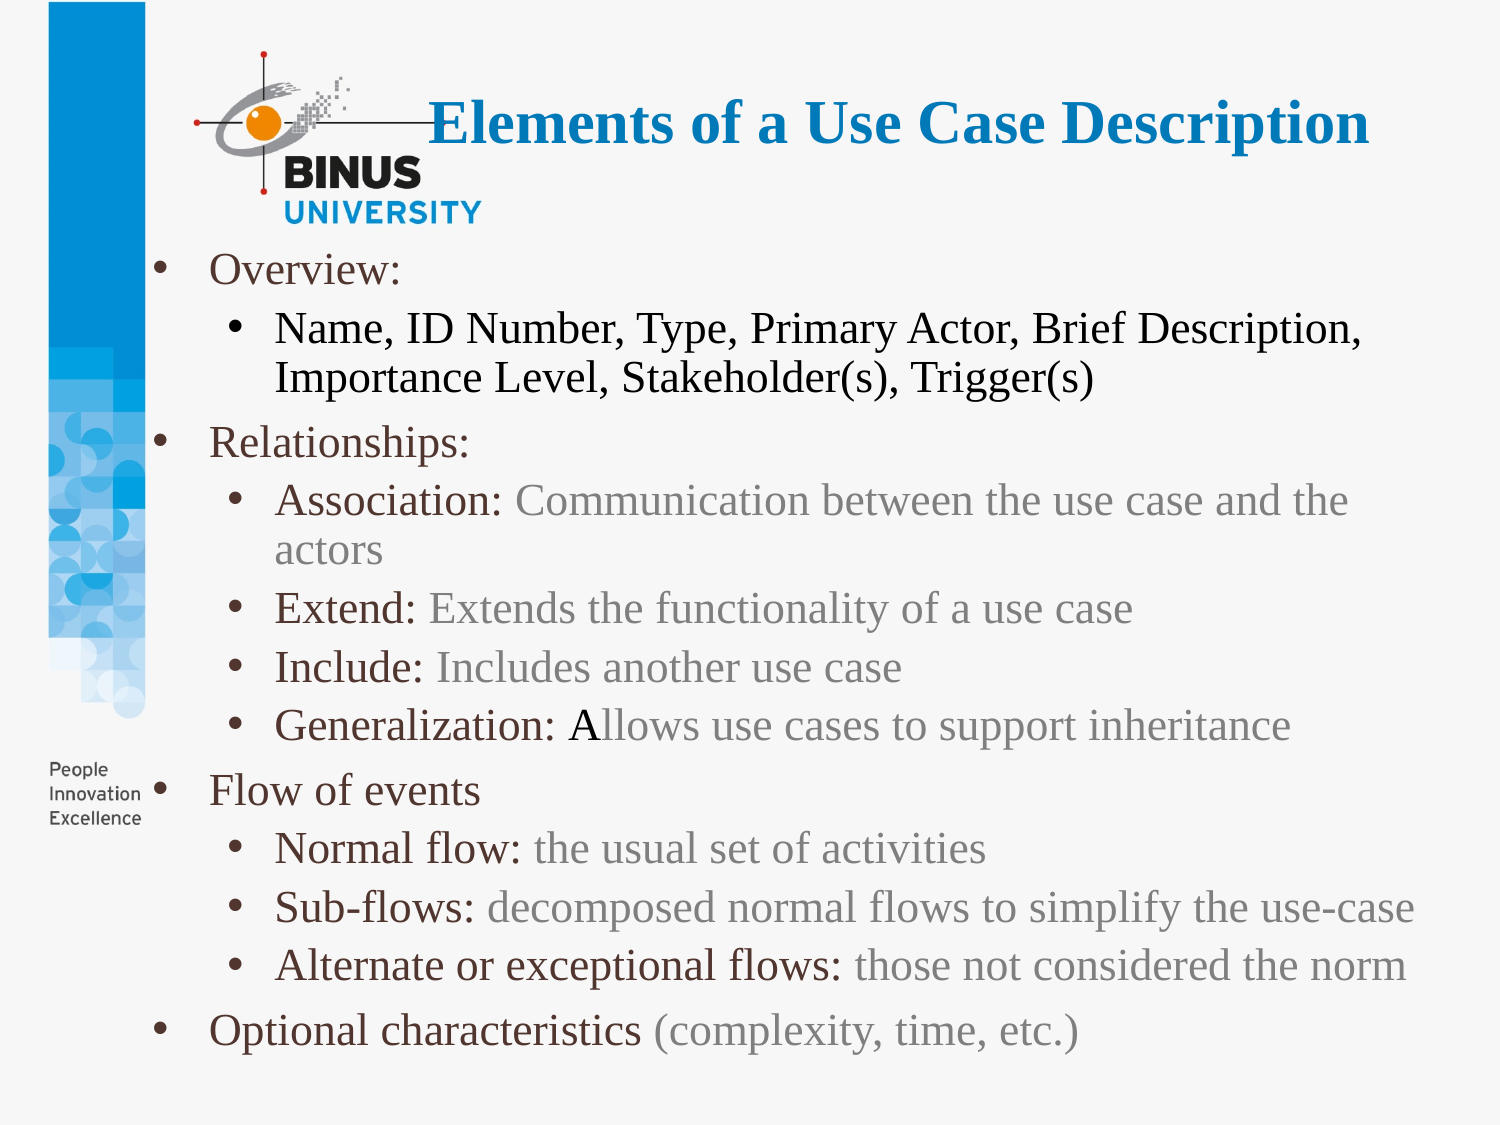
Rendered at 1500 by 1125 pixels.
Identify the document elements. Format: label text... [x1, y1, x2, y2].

list Overview: Name, ID Number, Type, Primary Actor, Brief Description, Importance Level, Stakeholder(s), Trigger(s) Relationships: Association: Communication between the use case and the actors Extend: Extends the functionality of a use case Include: Includes another use case Generalization: Allows use cases to support inheritance Flow of events Normal flow: the usual set of activities Sub-flows: decomposed normal flows to simplify the use-case Alternate or exceptional flows: those not considered the norm Optional characteristics (complexity, time, etc.) [137, 237, 1475, 1075]
picture [0, 0, 1500, 845]
title Elements of a Use Case Description [375, 24, 1425, 213]
